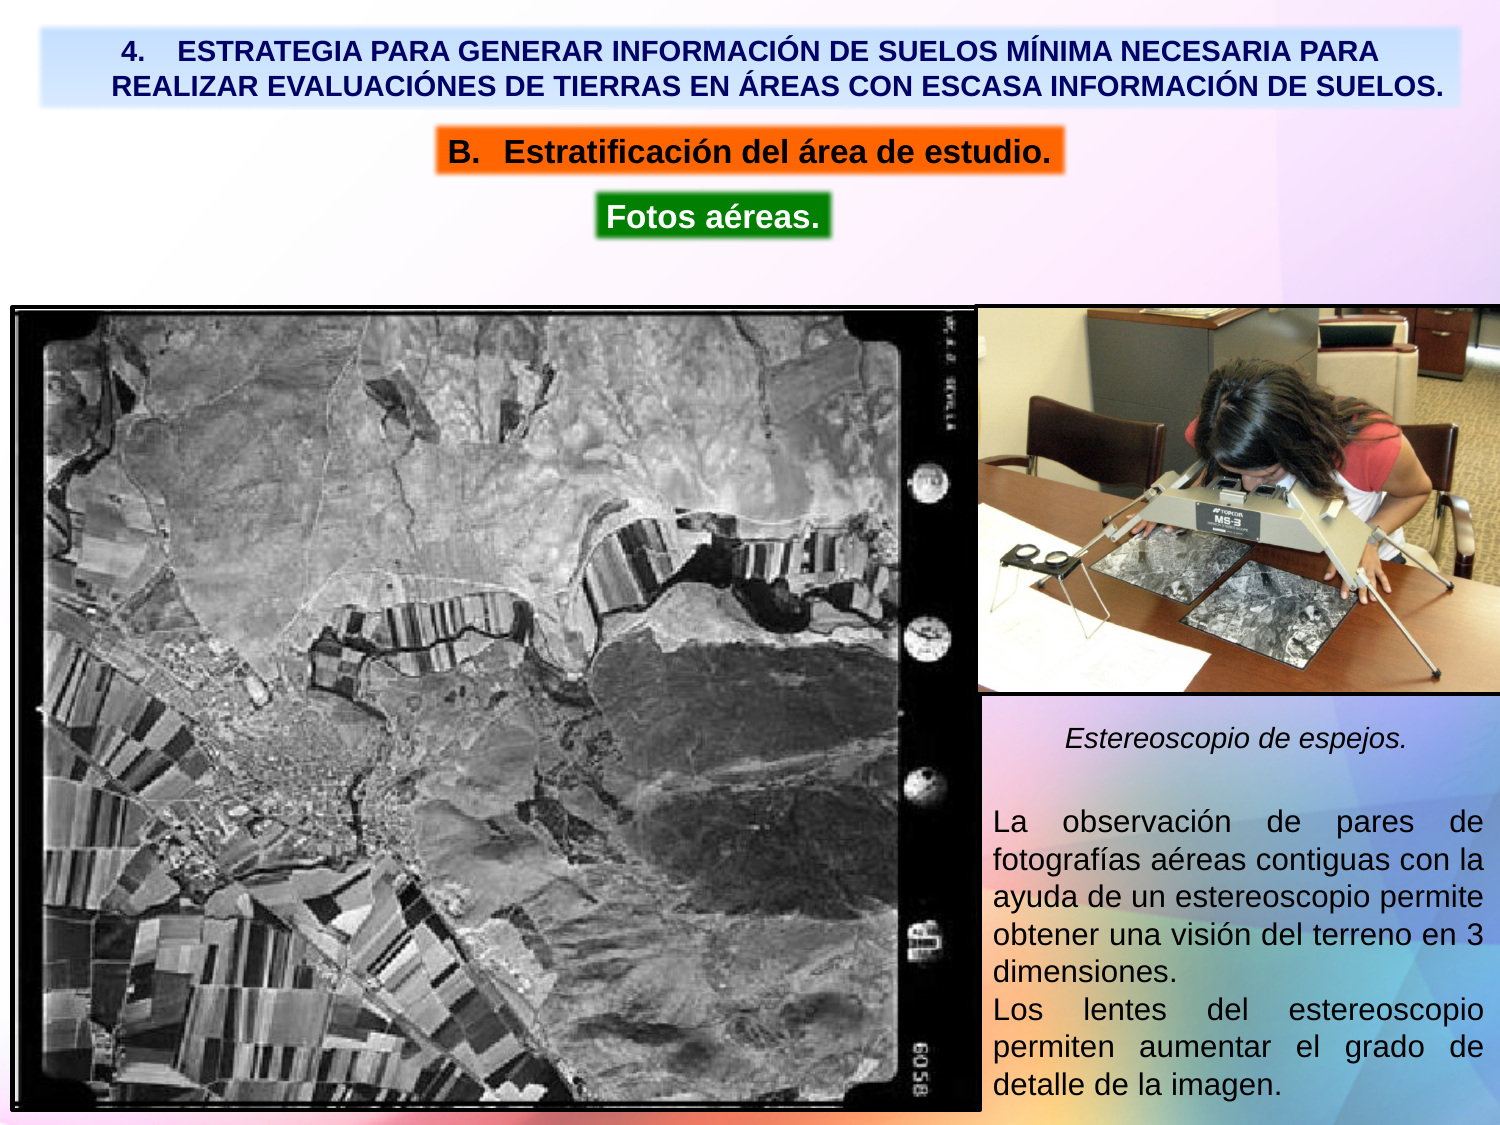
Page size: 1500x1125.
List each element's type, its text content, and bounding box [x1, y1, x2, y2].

picture [982, 696, 1500, 794]
picture [14, 308, 1500, 1108]
text_box Estratificación del área de estudio. [440, 130, 1061, 171]
text_box La observación de pares de fotografías aéreas contiguas con la ayuda de un estereoscopio permite obtener una visión del terreno en 3 dimensiones. Los lentes del estereoscopio permiten aumentar el grado de detalle de la imagen. [982, 794, 1500, 1109]
text_box ESTRATEGIA PARA GENERAR INFORMACIÓN DE SUELOS MÍNIMA NECESARIA PARA REALIZAR EVALUACIÓNES DE TIERRAS EN ÁREAS CON ESCASA INFORMACIÓN DE SUELOS. [45, 32, 1458, 105]
text_box Fotos aéreas. [599, 195, 828, 235]
text_box Estereoscopio de espejos. [1050, 712, 1450, 762]
picture [0, 0, 1500, 1125]
